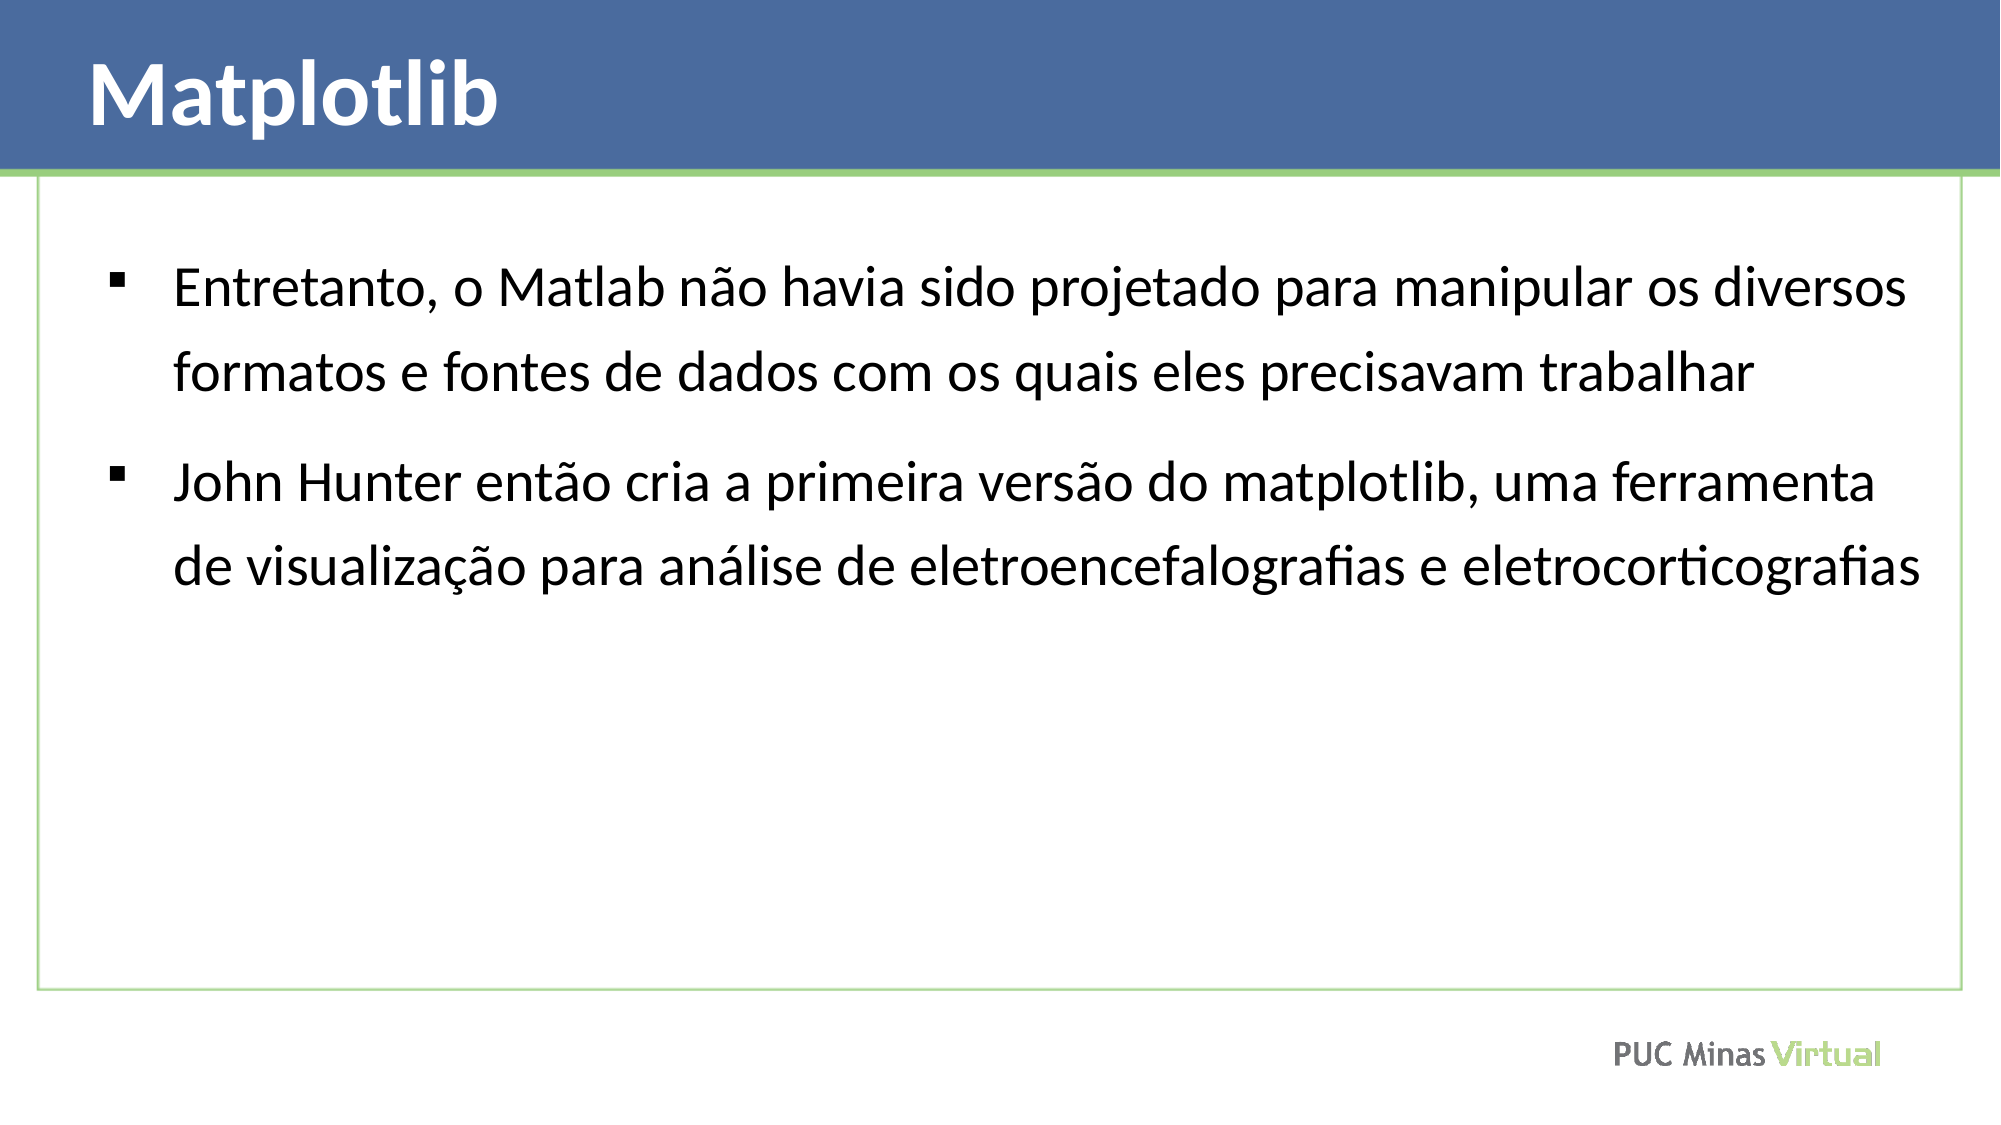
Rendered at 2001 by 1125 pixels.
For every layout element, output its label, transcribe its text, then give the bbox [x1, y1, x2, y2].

text_box Matplotlib [72, 23, 1742, 152]
text_box Entretanto, o Matlab não havia sido projetado para manipular os diversos formatos e fontes de dados com os quais eles precisavam trabalhar John Hunter então cria a primeira versão do matplotlib, uma ferramenta de visualização para análise de eletroencefalografias e eletrocorticografias [83, 226, 1958, 715]
picture [0, 0, 2000, 1125]
